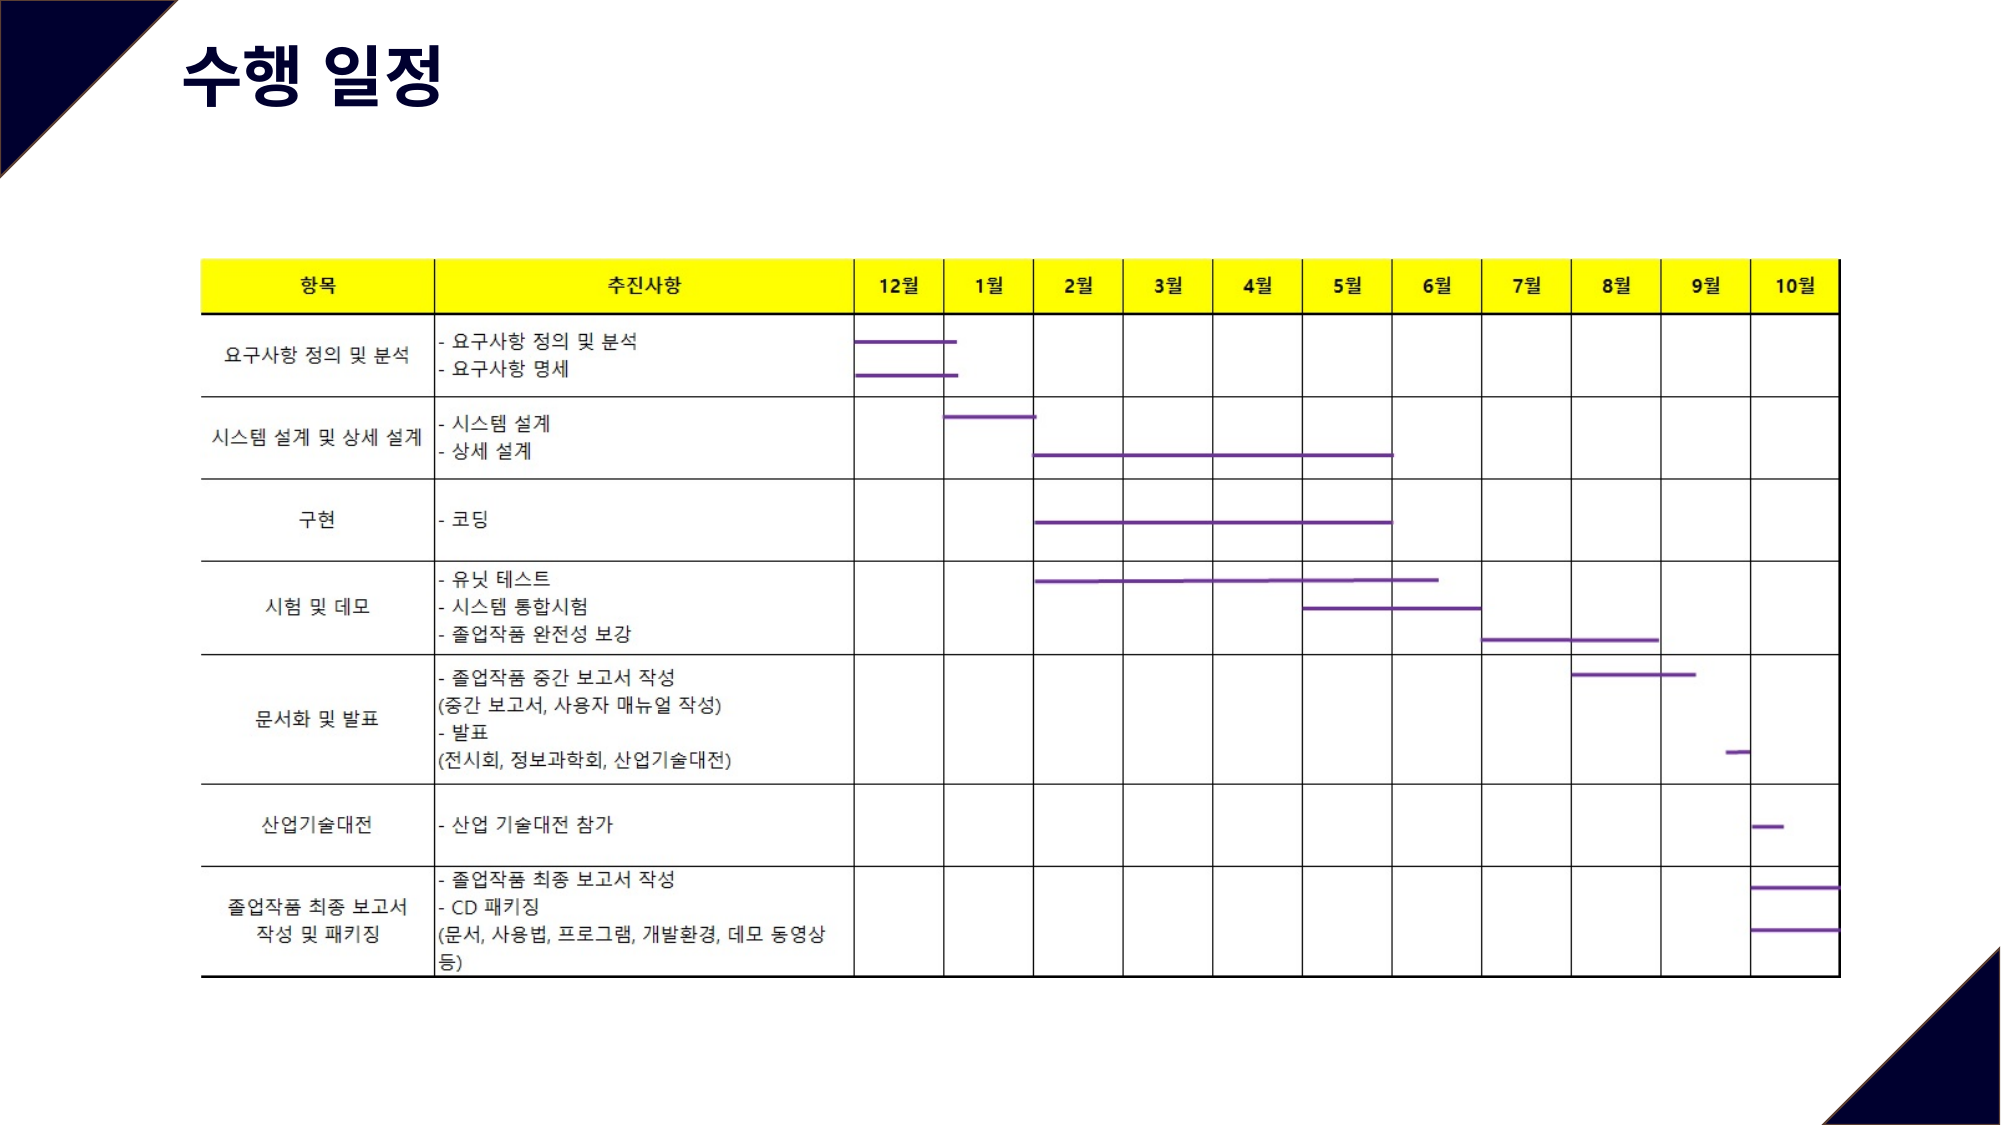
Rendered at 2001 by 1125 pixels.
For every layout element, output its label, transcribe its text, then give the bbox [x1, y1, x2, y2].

picture [200, 257, 1841, 978]
text_box 수행 일정 [166, 26, 716, 122]
